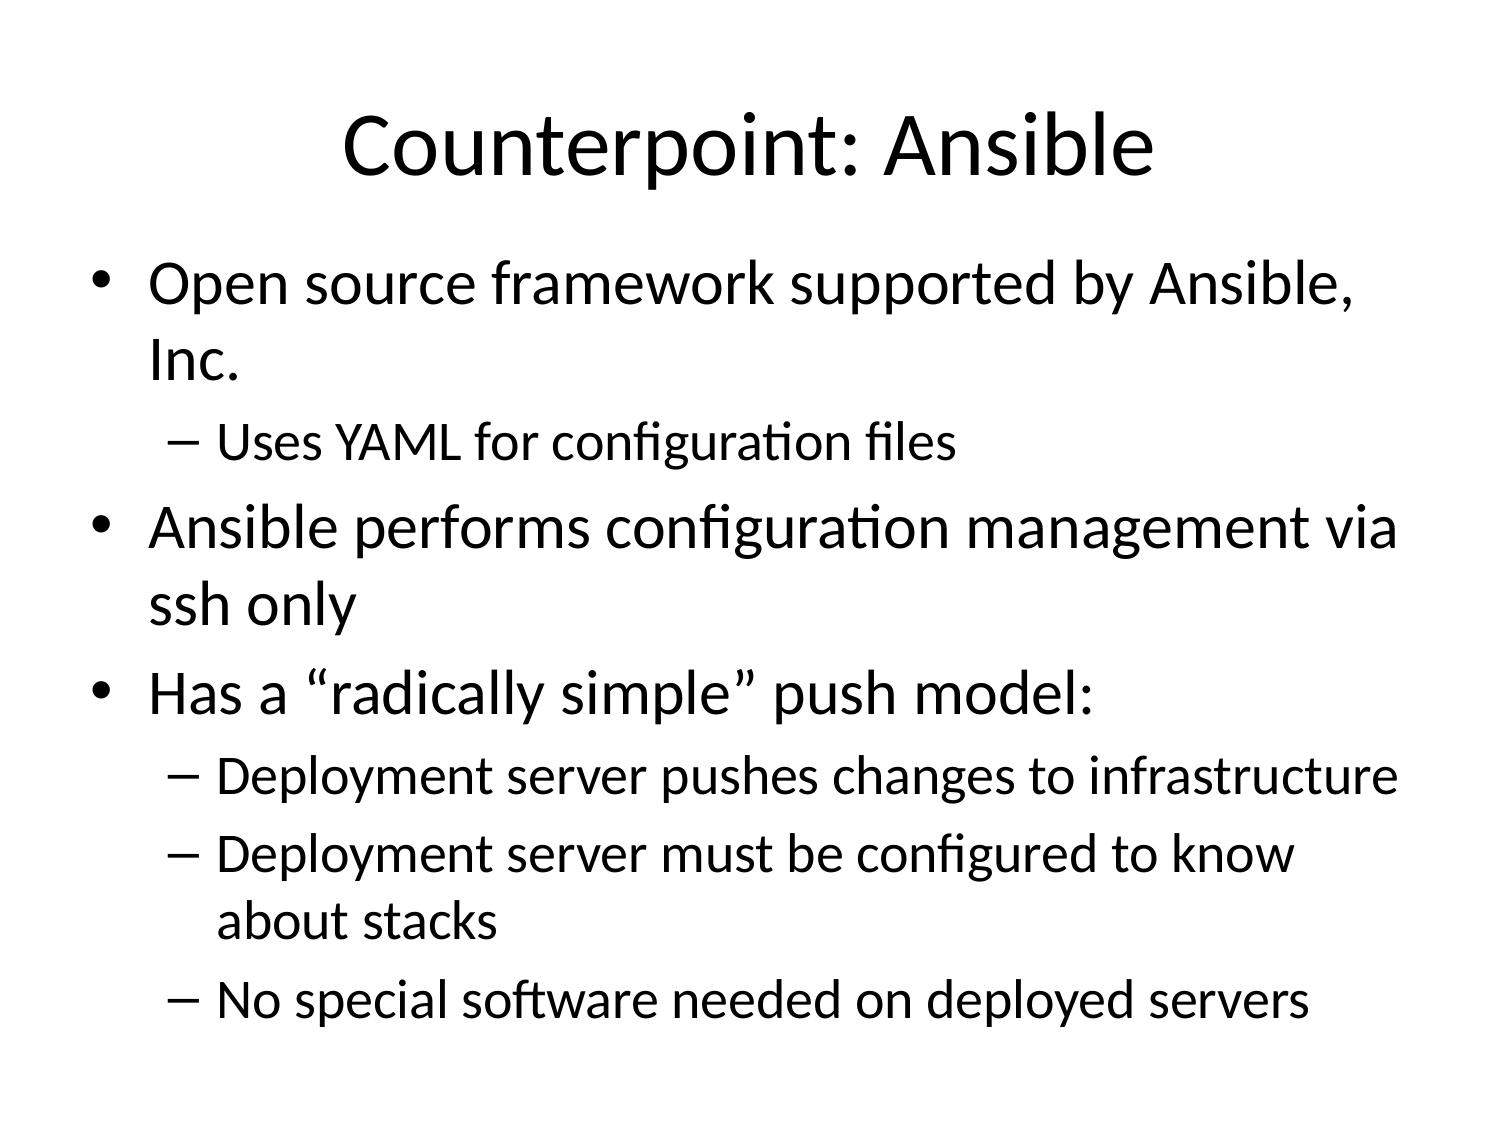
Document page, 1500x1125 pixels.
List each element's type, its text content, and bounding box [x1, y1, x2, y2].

list Open source framework supported by Ansible, Inc. Uses YAML for configuration files Ansible performs configuration management via ssh only Has a “radically simple” push model: Deployment server pushes changes to infrastructure Deployment server must be configured to know about stacks No special software needed on deployed servers [75, 232, 1425, 1073]
title Counterpoint: Ansible [75, 45, 1425, 232]
